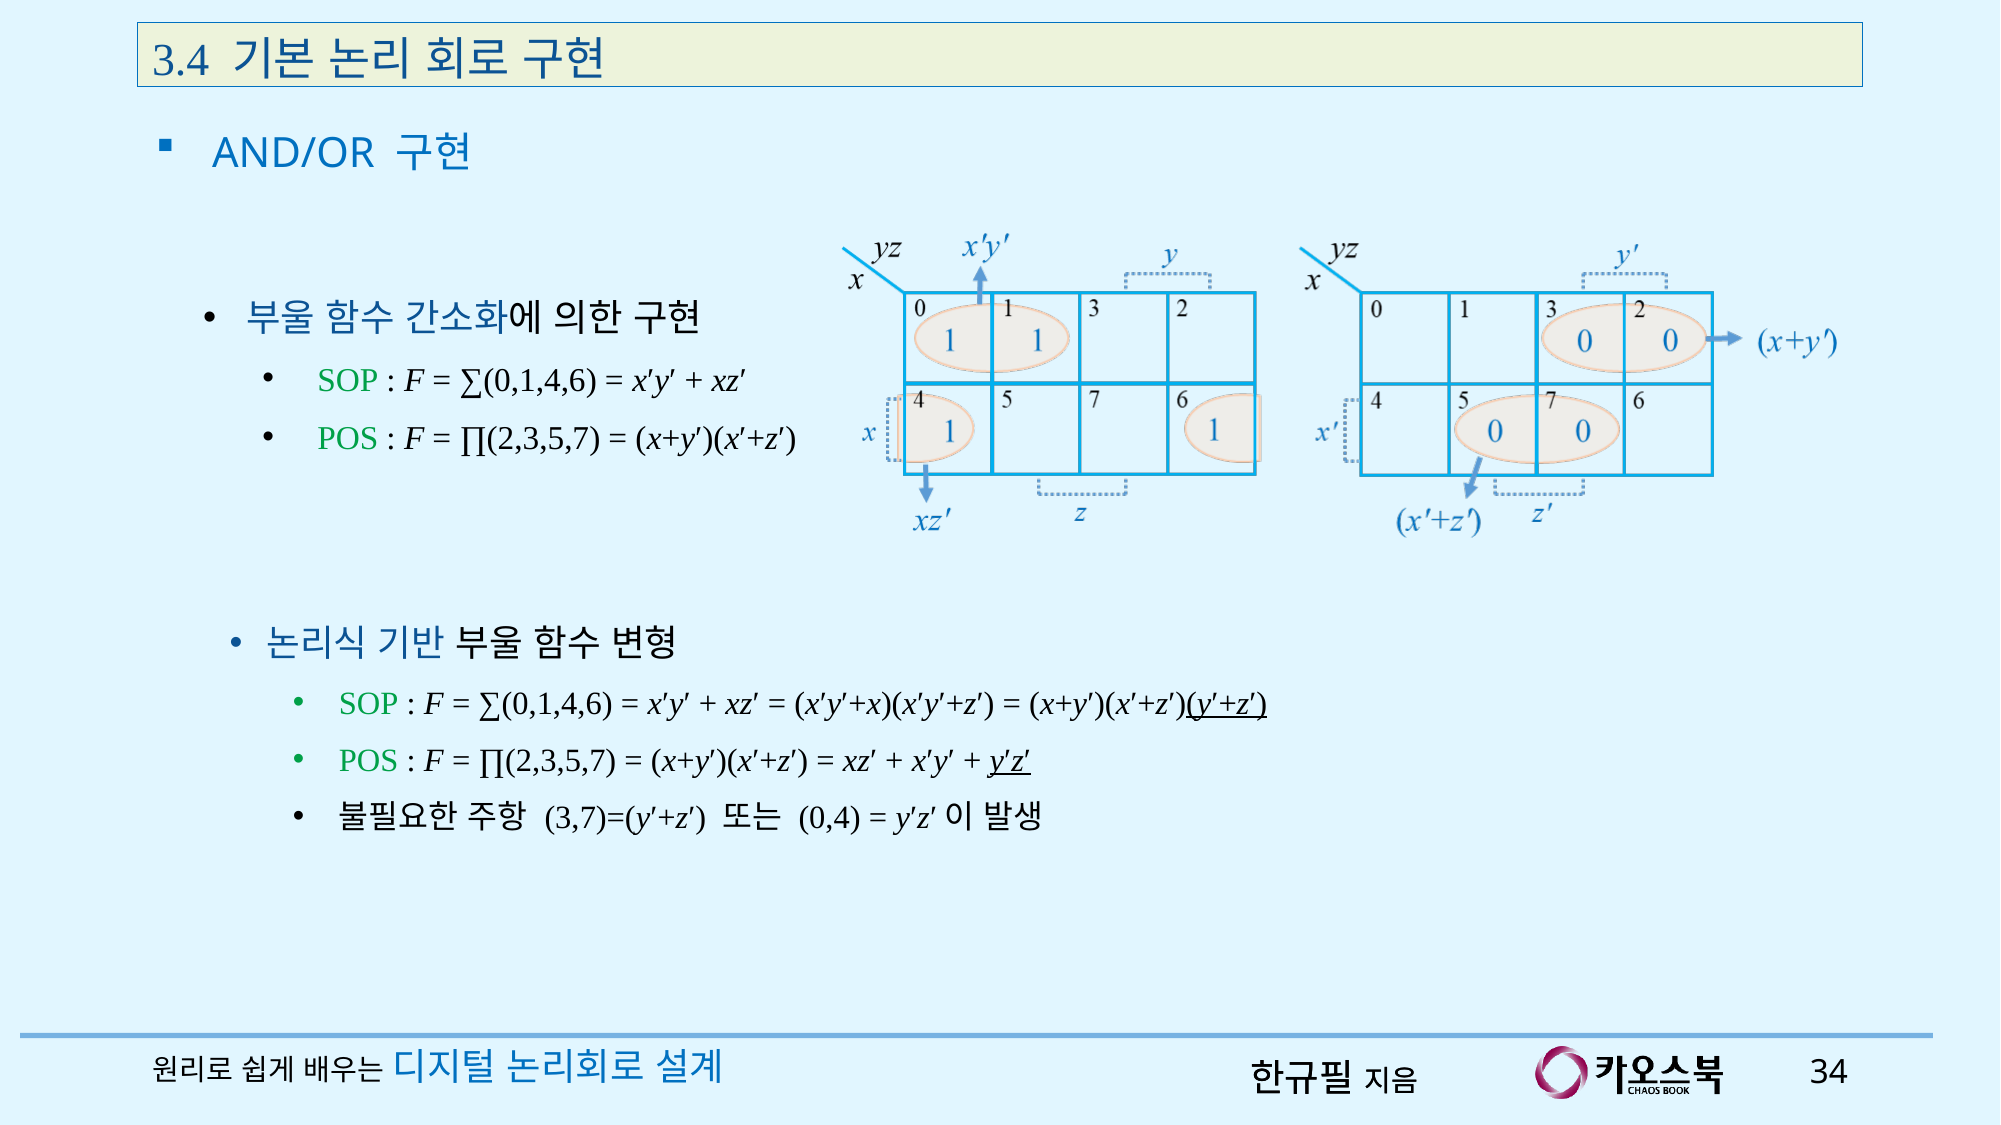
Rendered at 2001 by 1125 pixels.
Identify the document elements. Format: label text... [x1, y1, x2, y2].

picture [829, 213, 1859, 559]
text_box AND/OR 구현 [141, 118, 1867, 184]
list 부울 함수 간소화에 의한 구현 SOP : F = ∑(0,1,4,6) = x′y′ + xz′ POS : F = ∏(2,3,5,7) = (x+y′)(x′+z′) [188, 277, 829, 476]
picture [1535, 1046, 1723, 1099]
footer 원리로 쉽게 배우는 디지털 논리회로 설계 [137, 1035, 832, 1096]
text_box 논리식 기반 부울 함수 변형 SOP : F = ∑(0,1,4,6) = x′y′ + xz′ = (x′y′+x)(x′y′+z′) = (x+y′)(x′+z′)(y′+z′) POS : F = ∏(2,3,5,7) = (x+y′)(x′+z′) = xz′ + x′y′ + y′z′ 불필요한 주항 (3,7)=(y′+z′) 또는 (0,4) = y′z′이 발생 [141, 603, 1867, 843]
text_box 3.4 기본 논리 회로 구현 [137, 22, 1863, 87]
slide_number 34 [1769, 1042, 1863, 1103]
